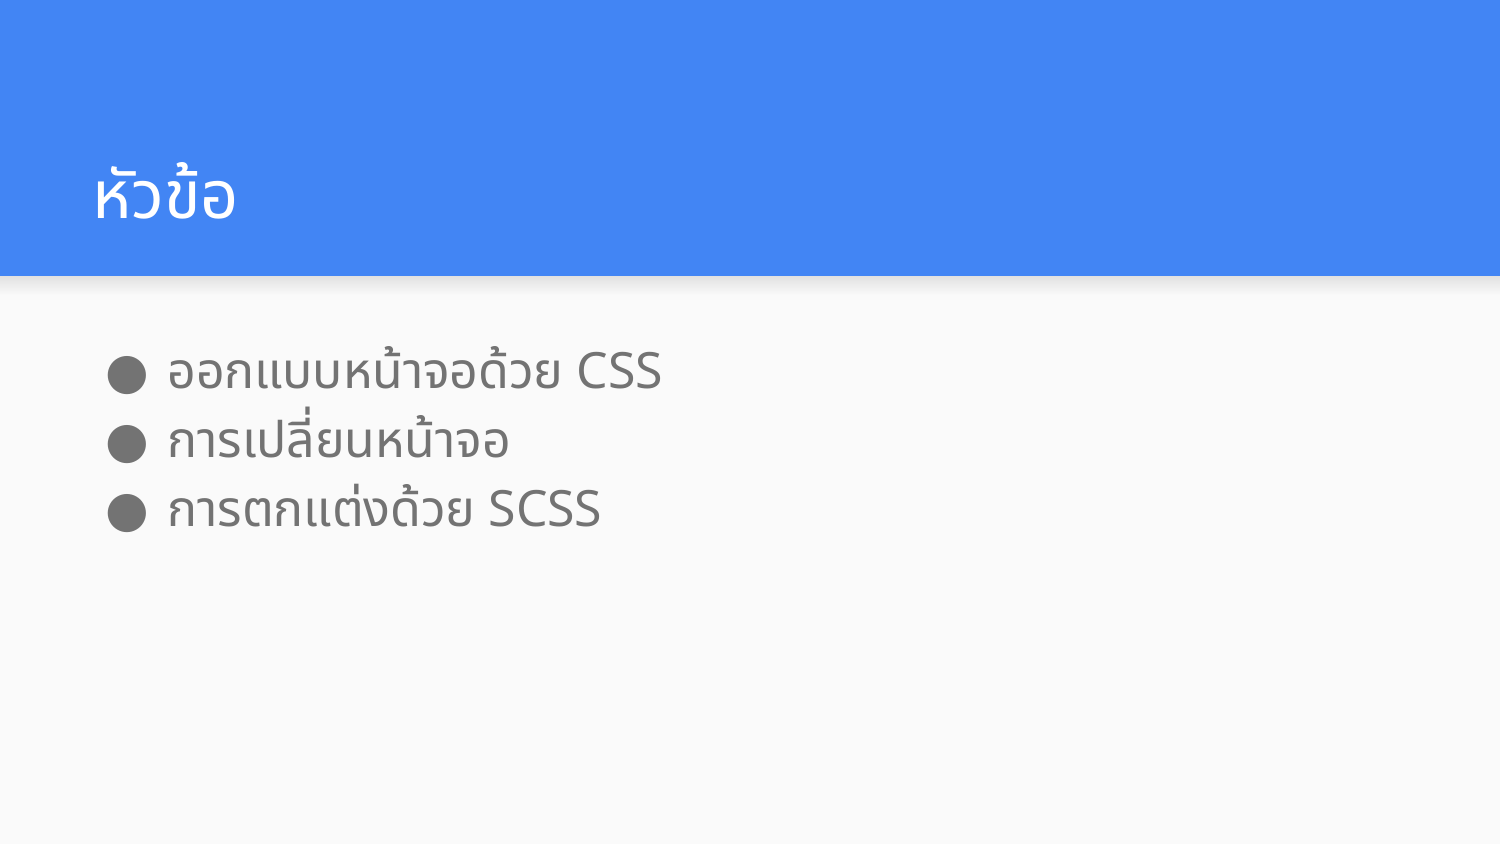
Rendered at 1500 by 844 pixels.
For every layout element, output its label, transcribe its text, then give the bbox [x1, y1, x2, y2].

title หัวข้อ [77, 121, 1427, 248]
list ออกแบบหน้าจอด้วย CSS การเปลี่ยนหน้าจอ การตกแต่งด้วย SCSS [77, 314, 1427, 760]
